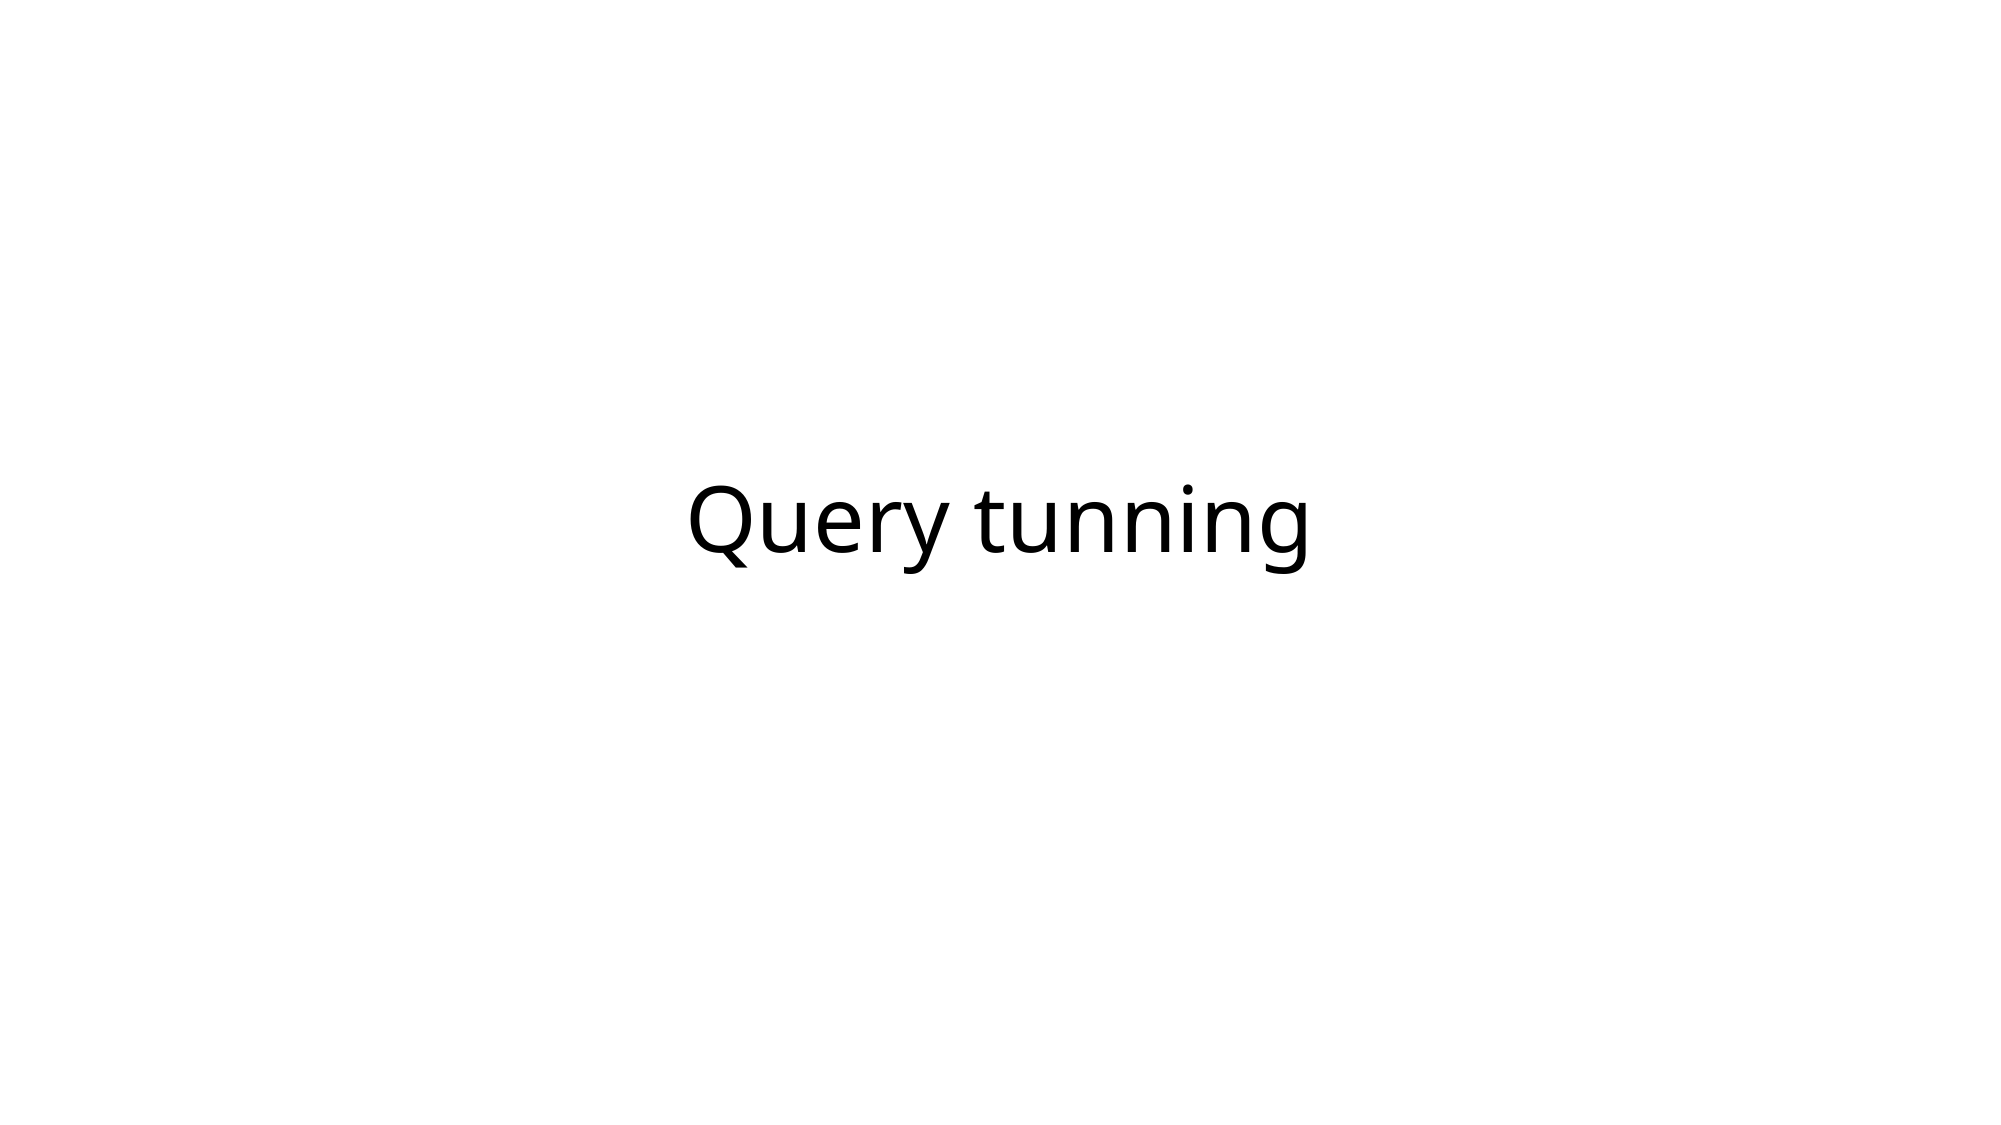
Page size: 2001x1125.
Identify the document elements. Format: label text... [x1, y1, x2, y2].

title Query tunning [137, 413, 1863, 632]
